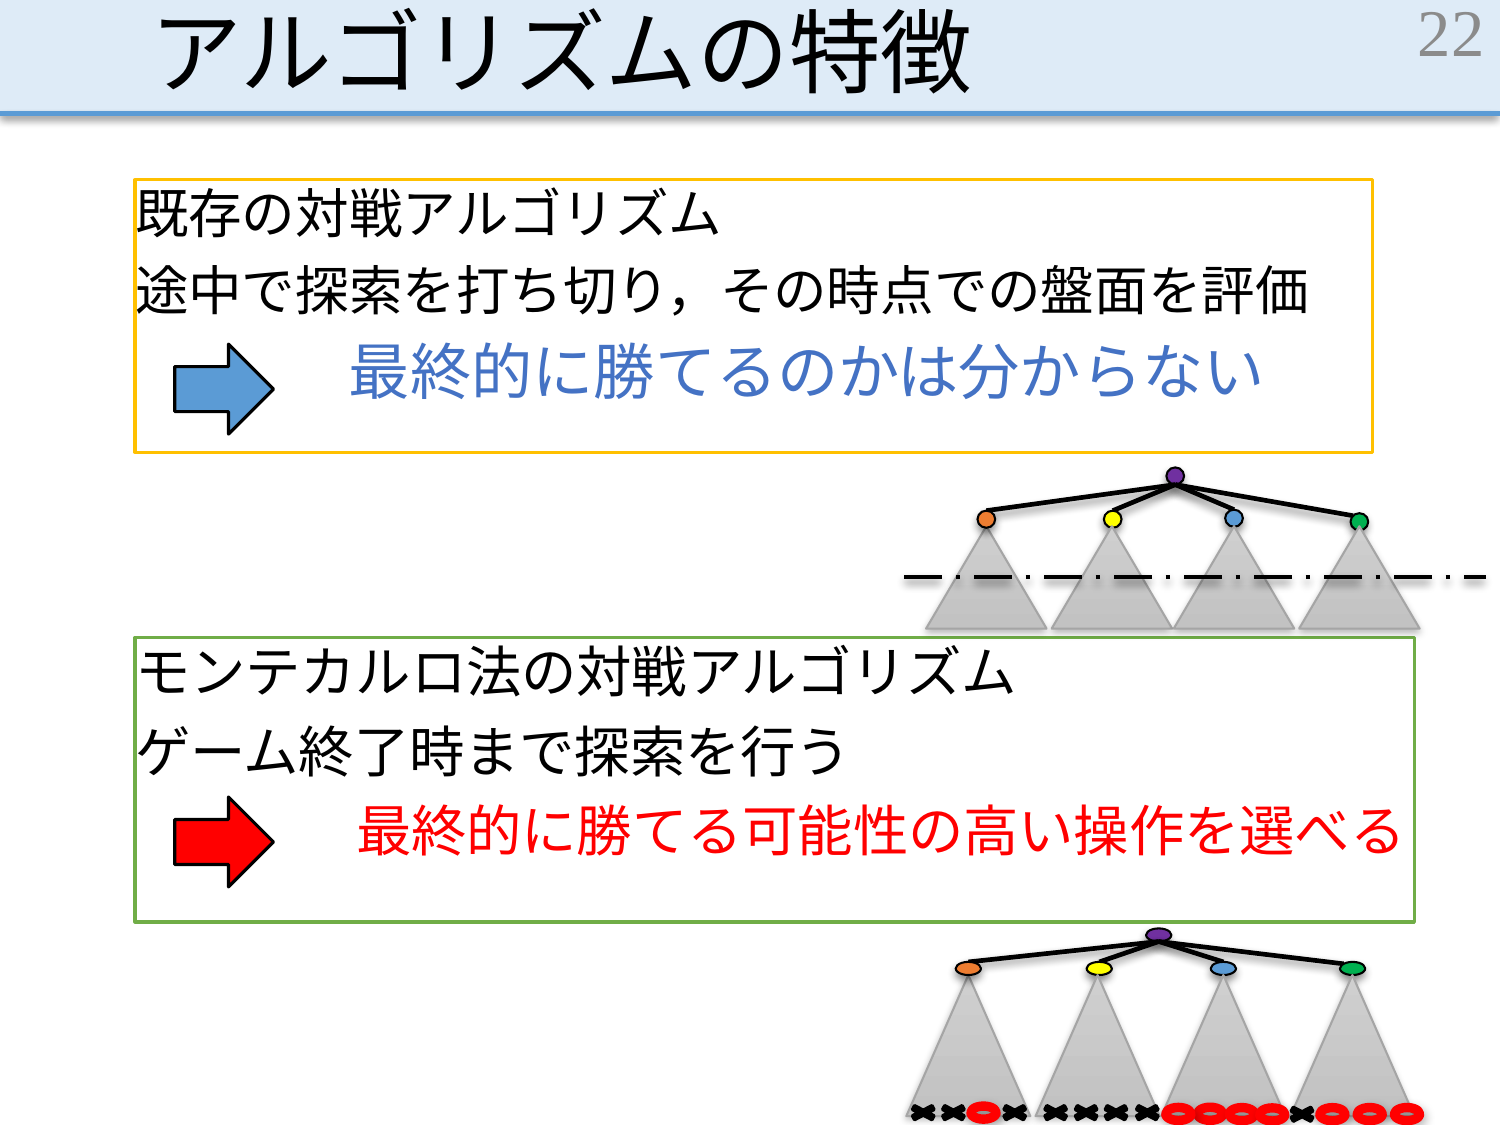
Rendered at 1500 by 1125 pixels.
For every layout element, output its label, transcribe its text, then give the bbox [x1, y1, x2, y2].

title アルゴリズムの特徴 [135, 0, 1373, 114]
text_box モンテカルロ法の対戦アルゴリズム ゲーム終了時まで探索を行う 最終的に勝てる可能性の高い操作を選べる [133, 636, 1416, 924]
text_box 既存の対戦アルゴリズム 途中で探索を打ち切り，その時点での盤面を評価 最終的に勝てるのかは分からない [133, 178, 1374, 454]
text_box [903, 466, 1487, 629]
text_box [173, 795, 275, 889]
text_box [903, 927, 1421, 1125]
slide_number 22 [1162, 0, 1500, 60]
text_box [173, 342, 275, 436]
